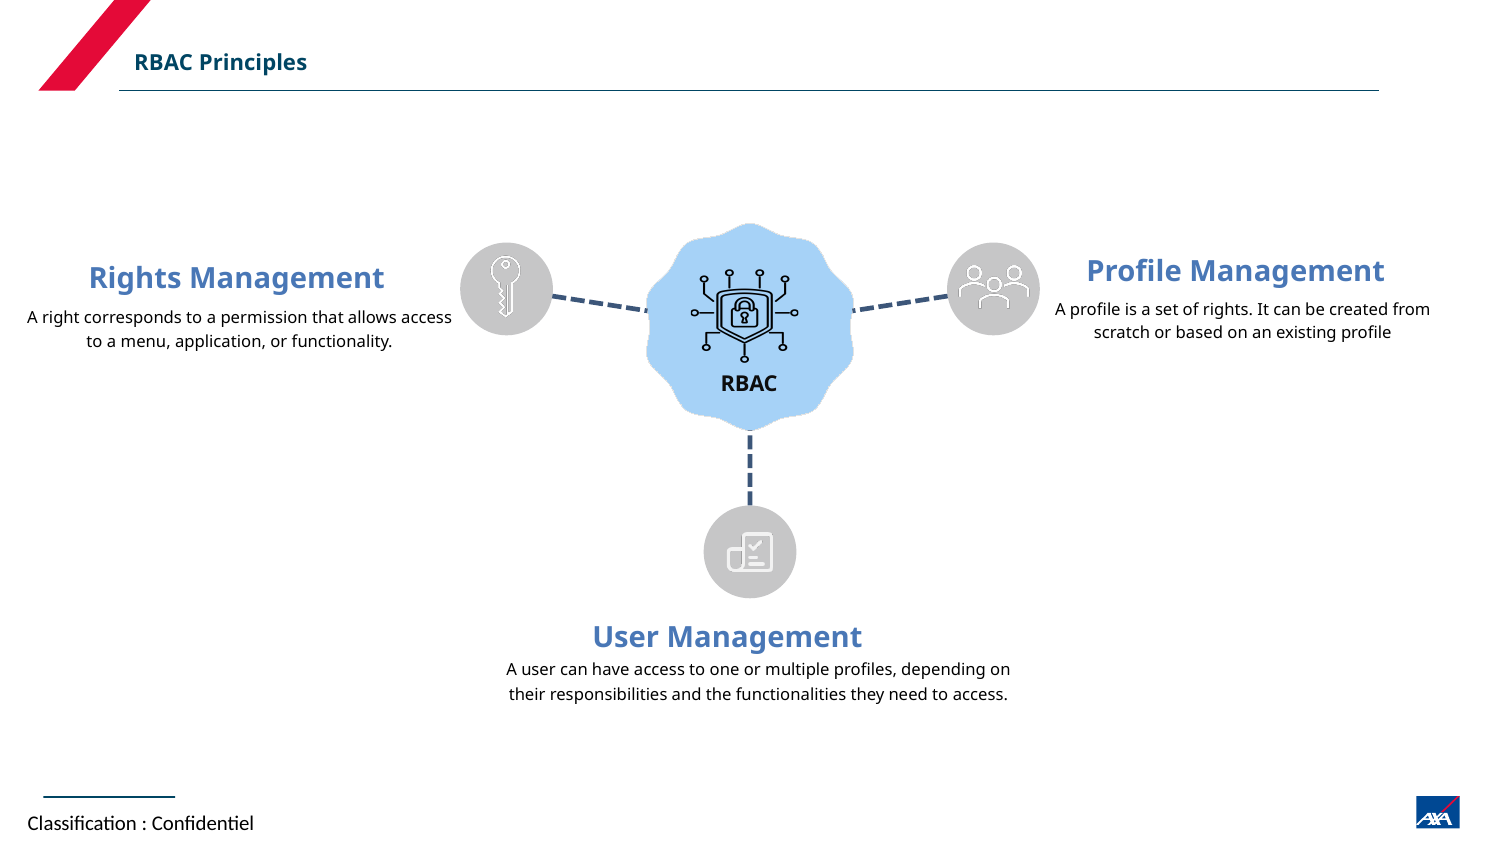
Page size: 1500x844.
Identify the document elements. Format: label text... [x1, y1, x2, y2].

text_box [703, 505, 797, 599]
text_box [478, 242, 535, 252]
picture [953, 246, 1034, 328]
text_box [644, 223, 856, 431]
text_box User Management [531, 623, 924, 654]
picture [472, 253, 539, 320]
text_box A user can have access to one or multiple profiles, depending on their responsibilities and the functionalities they need to access. [488, 654, 1029, 705]
text_box RBAC Principles [119, 40, 1380, 83]
text_box [460, 264, 467, 314]
text_box A profile is a set of rights. It can be created from scratch or based on an existing profile [1040, 294, 1446, 342]
text_box Profile Management [1086, 256, 1480, 288]
text_box A right corresponds to a permission that allows access to a menu, application, or functionality. [25, 303, 455, 351]
text_box [544, 261, 553, 317]
text_box [726, 532, 773, 572]
text_box Rights Management [88, 263, 399, 295]
text_box [480, 327, 533, 336]
